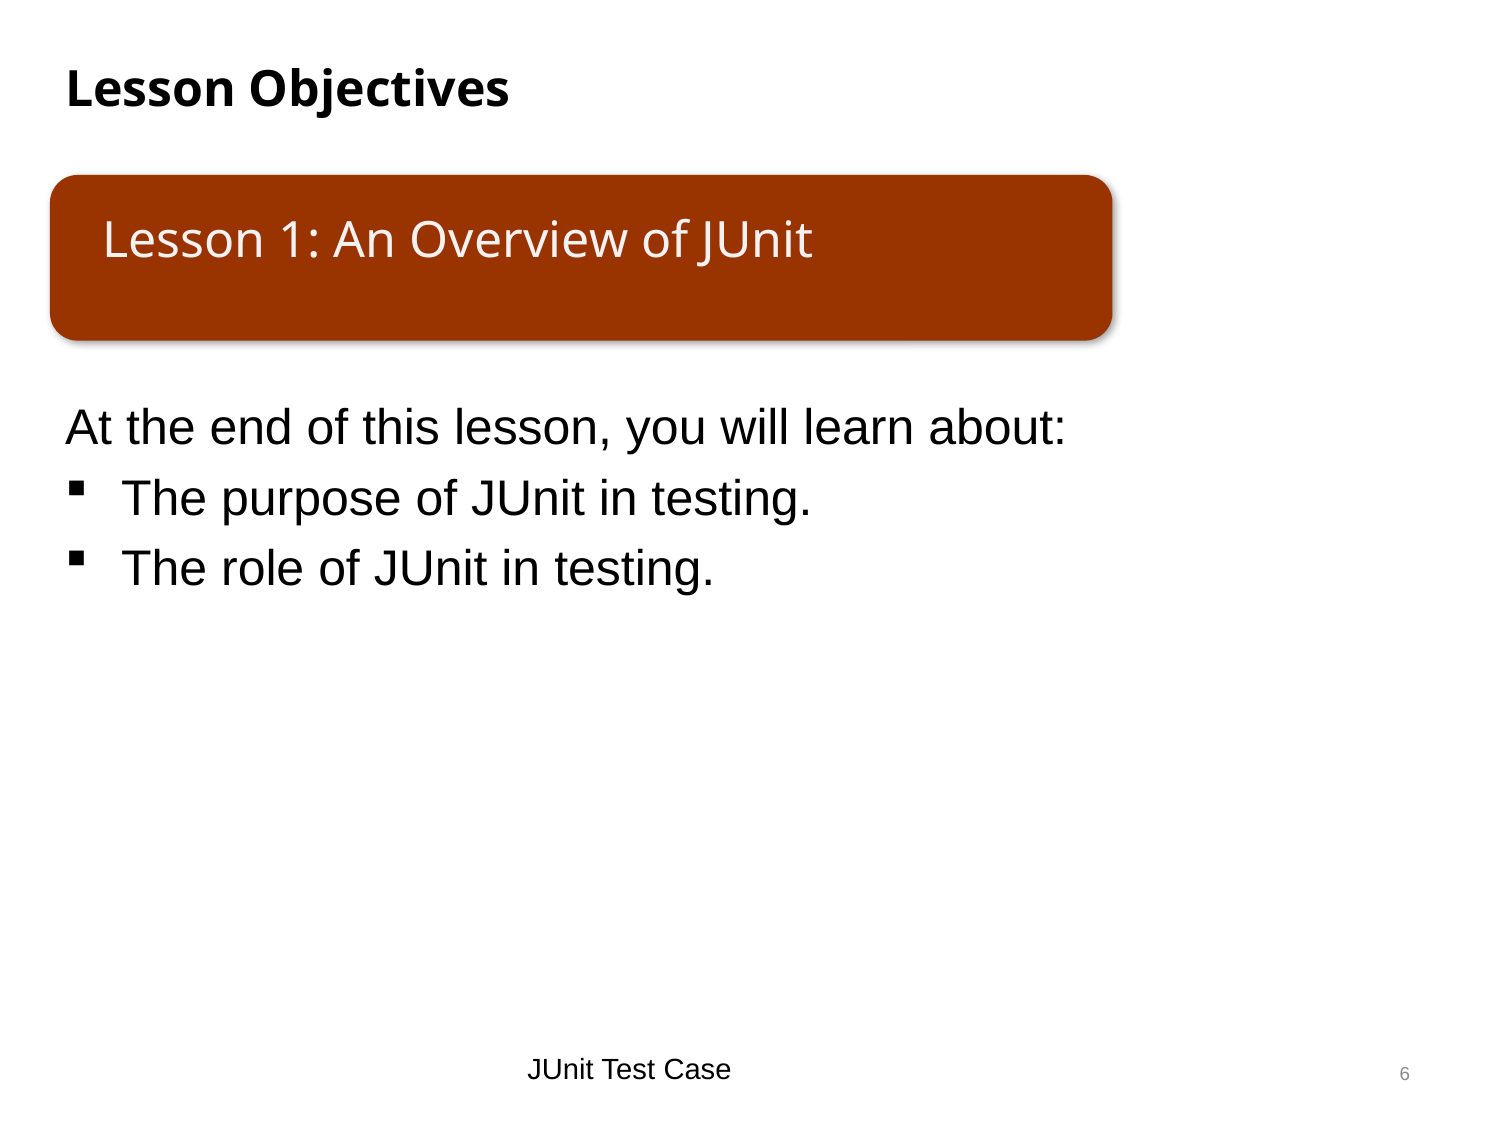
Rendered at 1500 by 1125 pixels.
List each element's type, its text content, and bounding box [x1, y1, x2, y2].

list At the end of this lesson, you will learn about: The purpose of JUnit in testing. The role of JUnit in testing. [50, 387, 1275, 900]
footer JUnit Test Case [512, 1042, 988, 1103]
slide_number 6 [1074, 1042, 1425, 1103]
title Lesson Objectives [50, 24, 1088, 148]
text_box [49, 174, 1113, 341]
